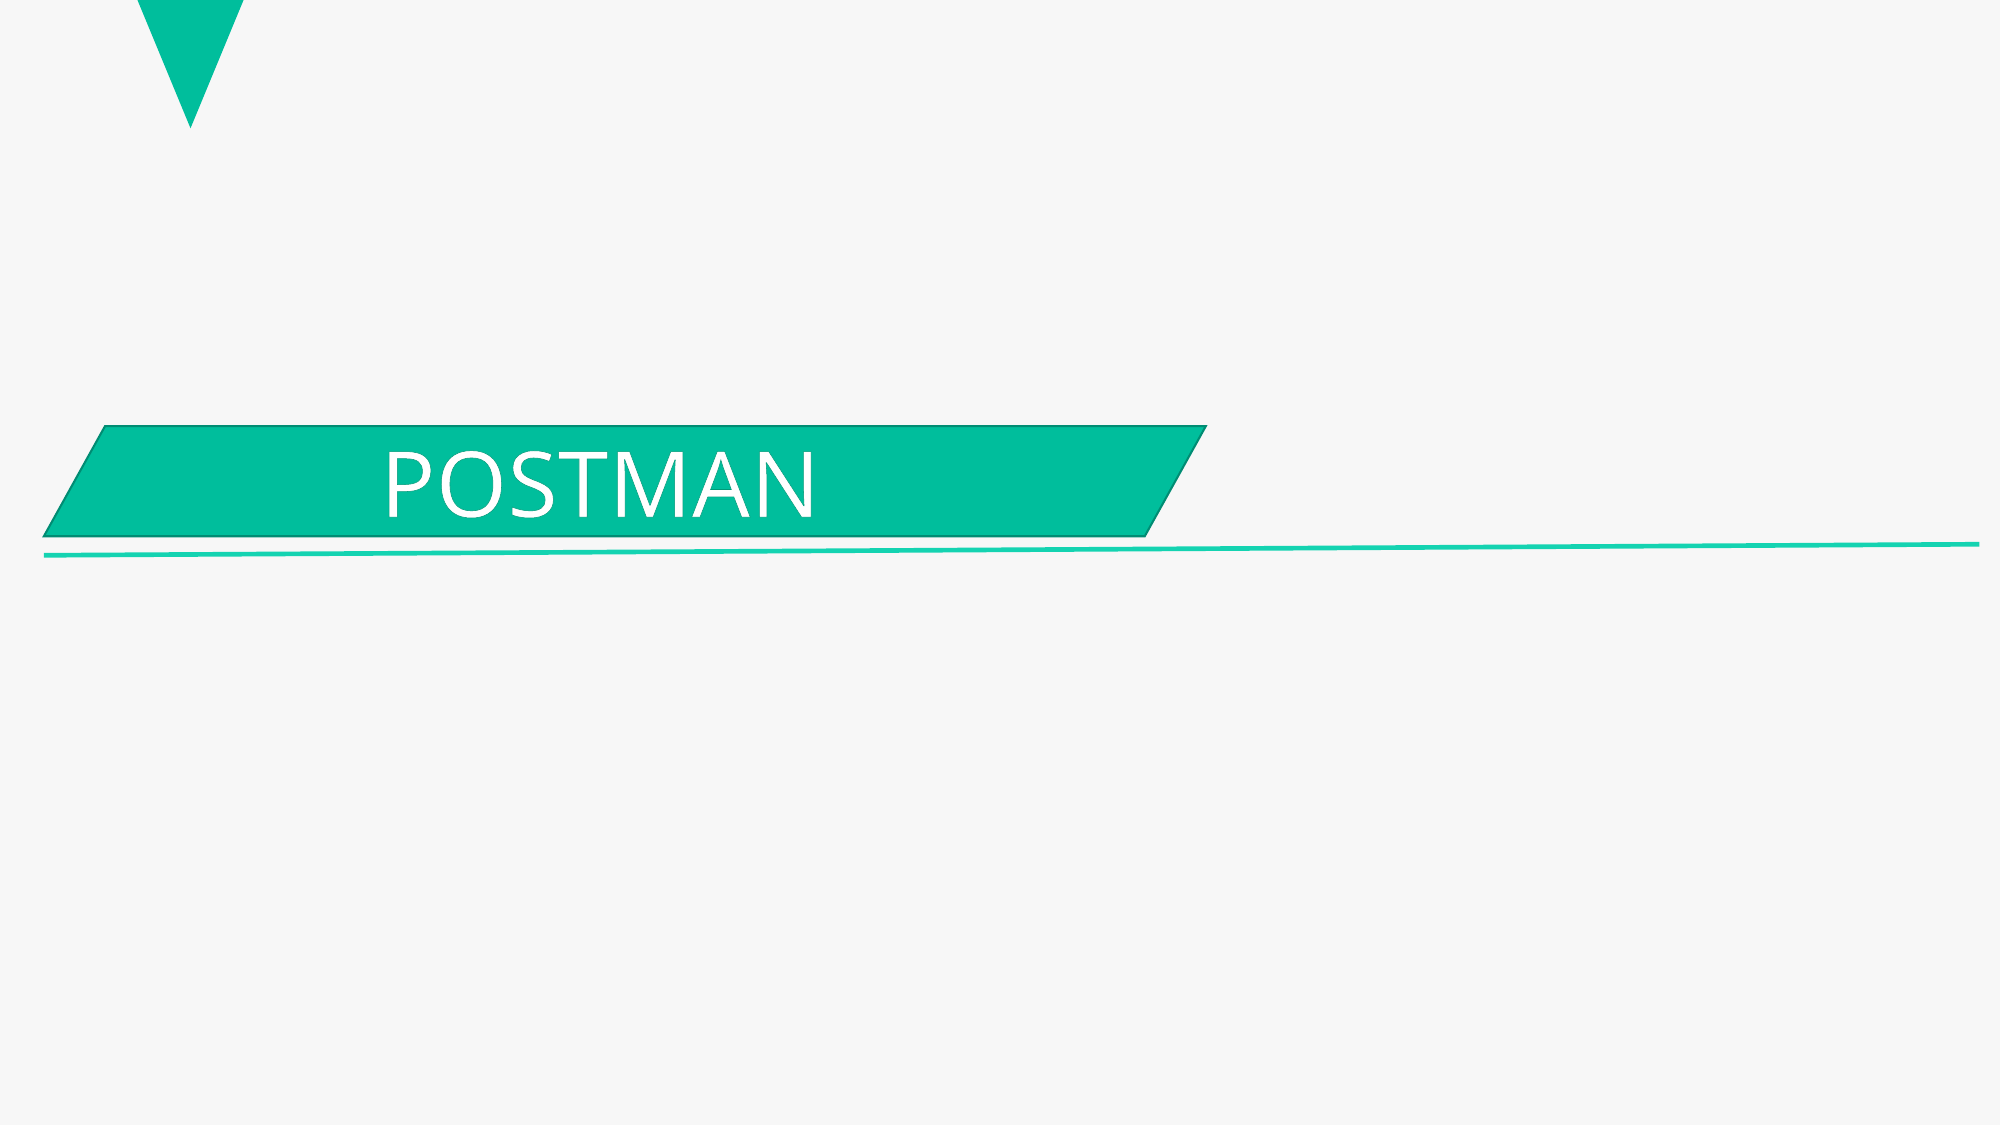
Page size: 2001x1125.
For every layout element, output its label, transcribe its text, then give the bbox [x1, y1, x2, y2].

text_box [1113, 425, 1208, 538]
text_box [43, 544, 1980, 556]
text_box POSTMAN [365, 418, 1113, 543]
text_box [42, 425, 365, 538]
